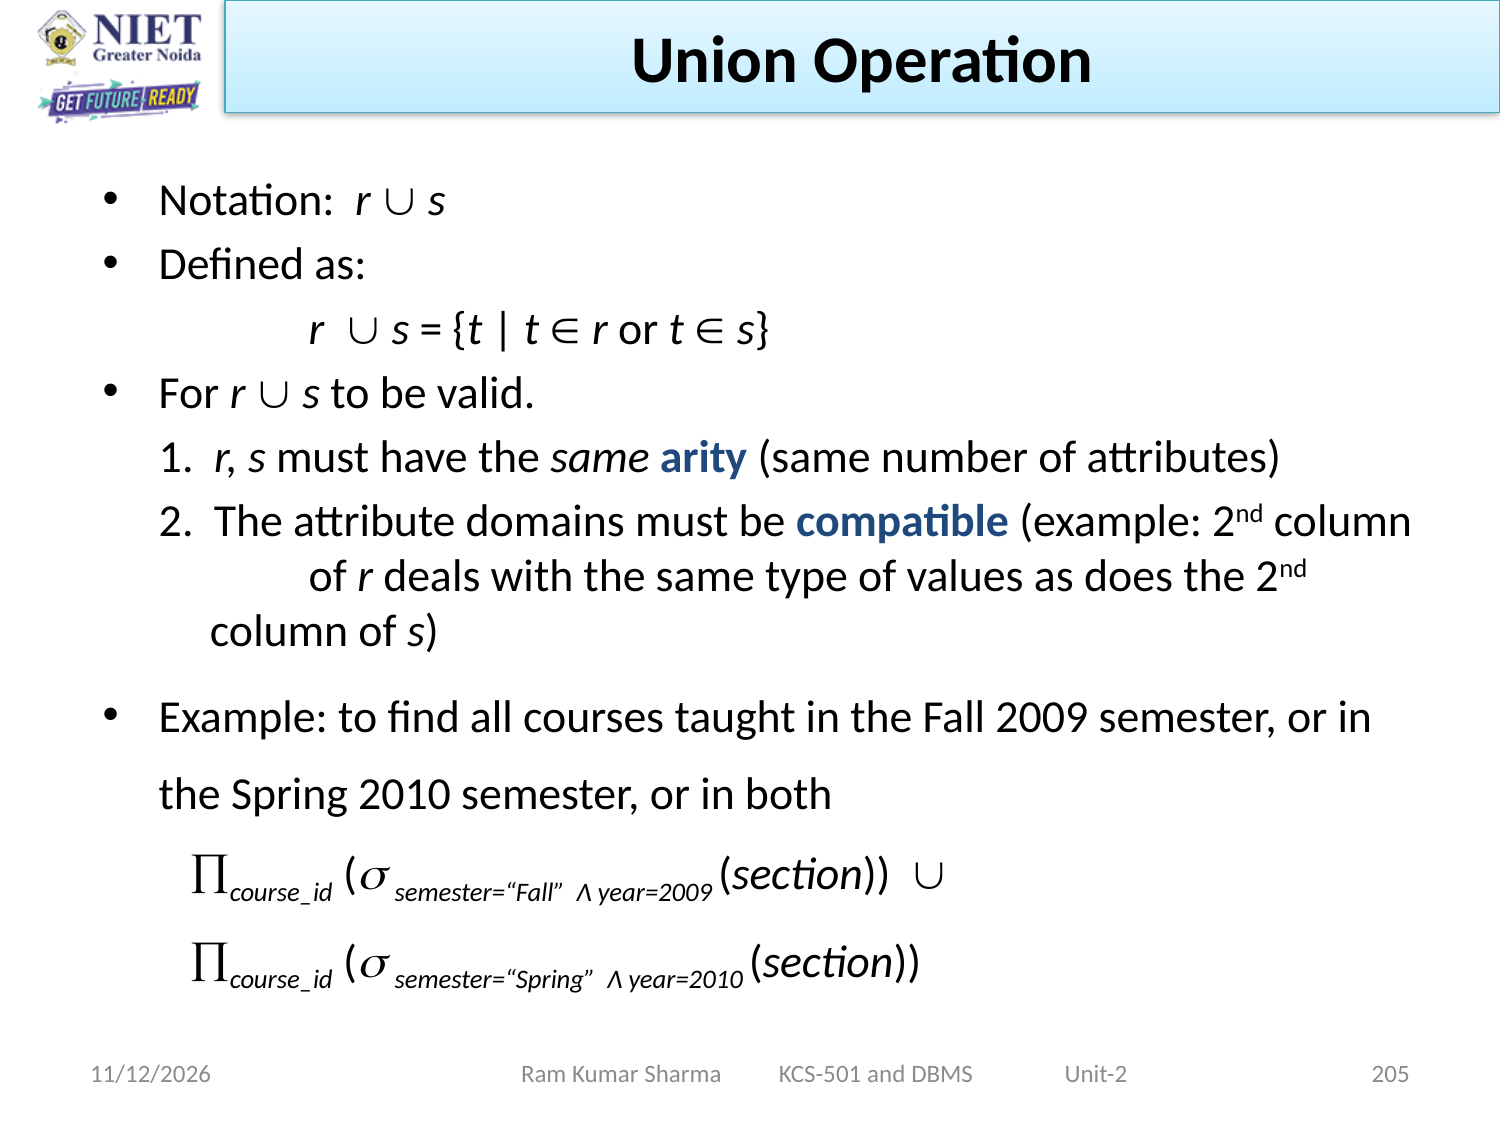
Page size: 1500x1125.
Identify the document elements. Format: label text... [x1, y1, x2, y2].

slide_number 205 [1074, 1042, 1425, 1103]
text_box Union Operation [238, 0, 1500, 113]
picture [0, 0, 238, 135]
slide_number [75, 1042, 412, 1103]
footer Ram Kumar Sharma KCS-501 and DBMS Unit-2 [412, 1042, 1074, 1103]
list Notation: r  s Defined as: r  s = {t | t  r or t  s} For r  s to be valid. 1. r, s must have the same arity (same number of attributes) 2. The attribute domains must be compatible (example: 2nd column of r deals with the same type of values as does the 2nd column of s) Example: to find all courses taught in the Fall 2009 semester, or in the Spring 2010 semester, or in both course_id ( semester=“Fall” Λ year=2009 (section))  course_id ( semester=“Spring” Λ year=2010 (section)) [87, 162, 1438, 1013]
